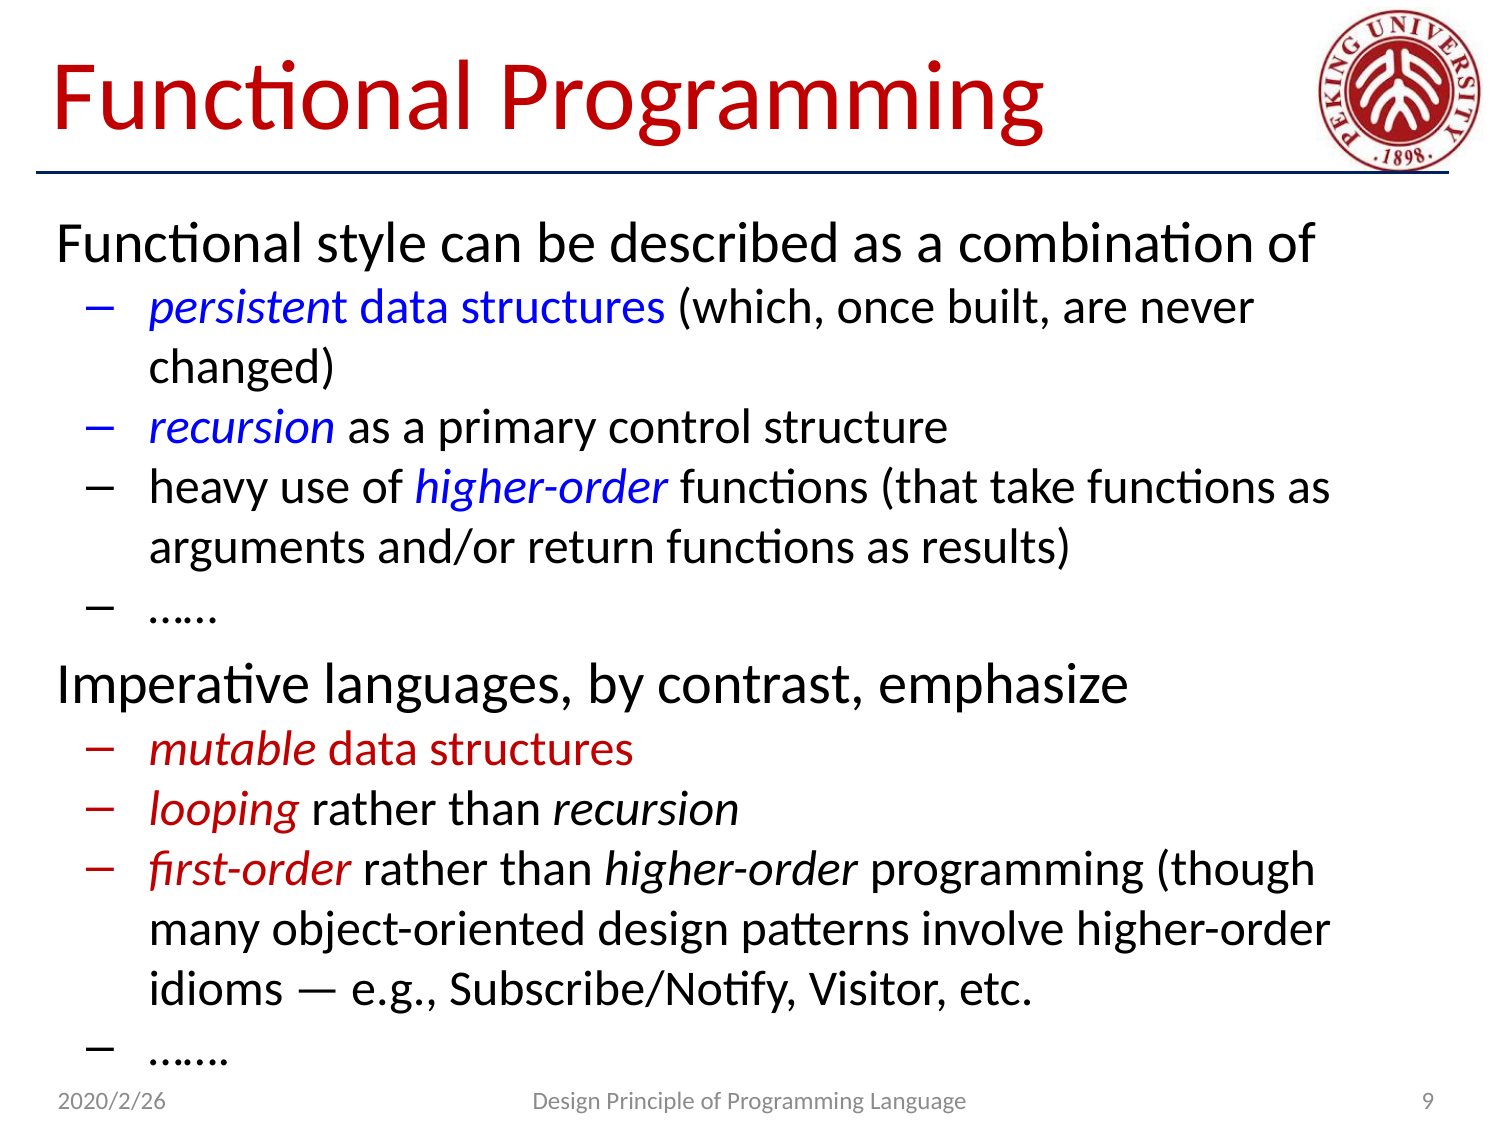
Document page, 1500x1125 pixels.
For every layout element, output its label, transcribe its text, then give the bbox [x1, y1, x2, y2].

footer Design Principle of Programming Language [512, 1069, 988, 1125]
picture [1316, 7, 1483, 174]
list Functional style can be described as a combination of persistent data structures (which, once built, are never changed) recursion as a primary control structure heavy use of higher-order functions (that take functions as arguments and/or return functions as results) …… Imperative languages, by contrast, emphasize mutable data structures looping rather than recursion ﬁrst-order rather than higher-order programming (though many object-oriented design patterns involve higher-order idioms — e.g., Subscribe/Notify, Visitor, etc. ……. [41, 196, 1447, 1106]
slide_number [42, 1069, 393, 1125]
slide_number 9 [1099, 1069, 1450, 1125]
title Functional Programming [36, 19, 1399, 161]
